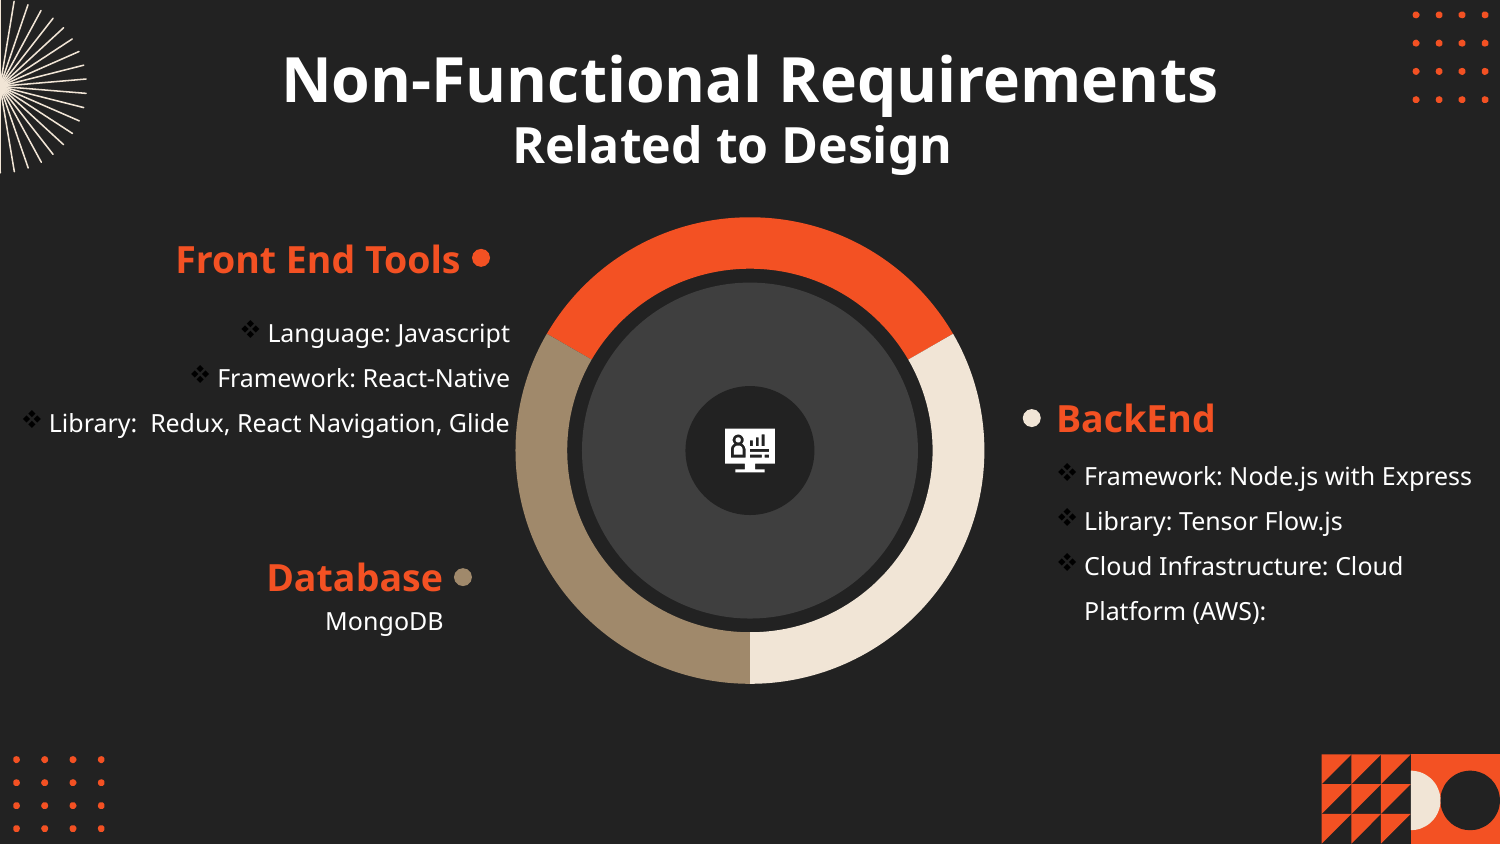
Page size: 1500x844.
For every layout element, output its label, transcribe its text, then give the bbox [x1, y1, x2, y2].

text_box Database [104, 554, 459, 615]
text_box Framework: Node.js with Express Library: Tensor Flow.js Cloud Infrastructure: Cloud Platform (AWS): [1040, 430, 1488, 536]
text_box Related to Design [373, 128, 969, 188]
text_box Front End Tools [70, 236, 477, 296]
title Non-Functional Requirements [118, 24, 1382, 119]
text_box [724, 428, 776, 473]
text_box Language: Javascript Framework: React-Native Library: Redux, React Navigation, Glide [0, 287, 510, 443]
text_box BackEnd [1040, 395, 1395, 456]
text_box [515, 217, 985, 685]
text_box [453, 568, 472, 587]
text_box [472, 248, 491, 267]
text_box MongoDB [104, 615, 459, 696]
text_box [1022, 409, 1041, 428]
